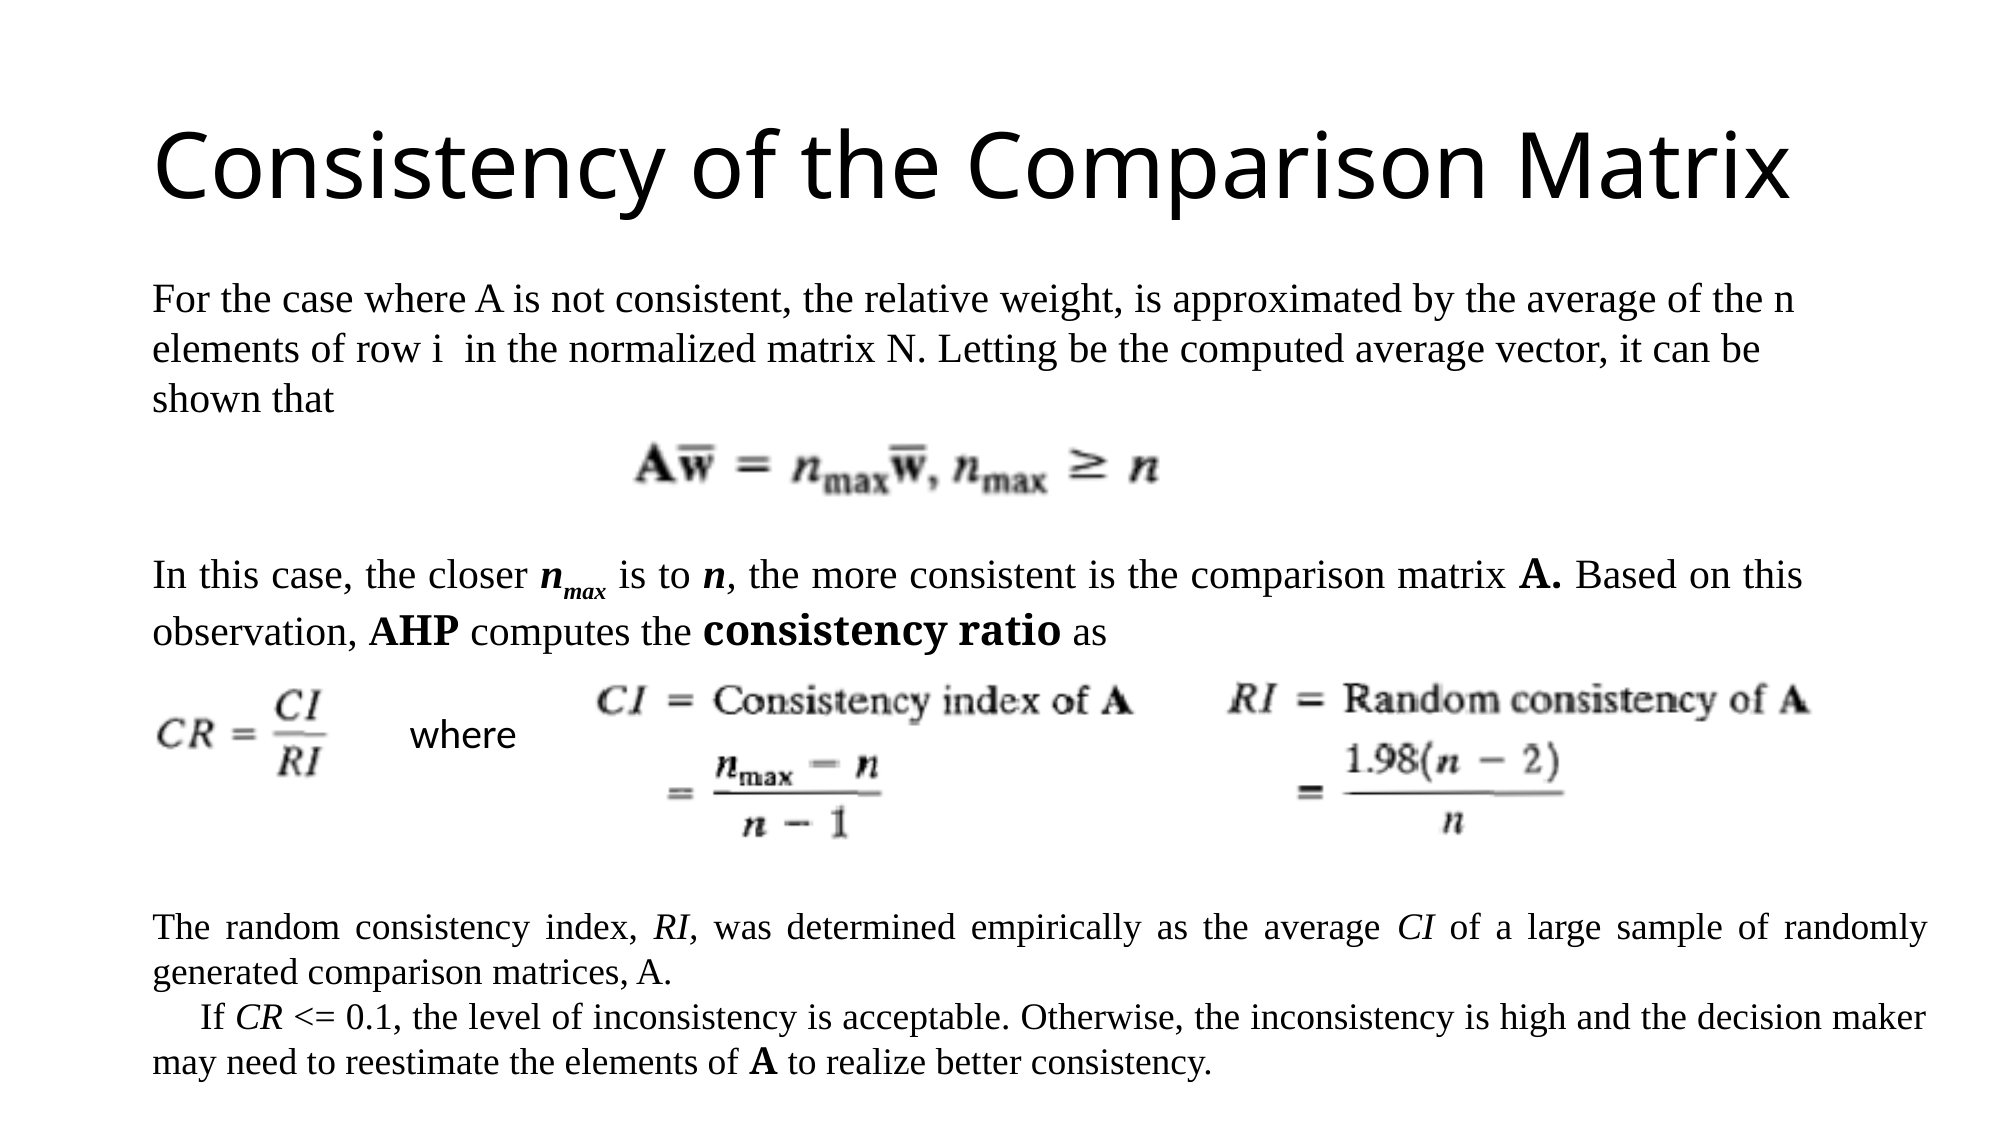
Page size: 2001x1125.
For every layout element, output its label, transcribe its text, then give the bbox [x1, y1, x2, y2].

text_box In this case, the closer nmax is to n, the more consistent is the comparison matrix A. Based on this observation, AHP computes the consistency ratio as [137, 539, 1818, 662]
title Consistency of the Comparison Matrix [137, 59, 1863, 278]
picture [119, 685, 394, 819]
text_box where [394, 699, 532, 765]
picture [586, 406, 1253, 527]
picture [583, 655, 1908, 854]
text_box The random consistency index, RI, was determined empirically as the average CI of a large sample of randomly generated comparison matrices, A. If CR <= 0.1, the level of inconsistency is acceptable. Otherwise, the inconsistency is high and the decision maker may need to reestimate the elements of A to realize better consistency. [137, 895, 1944, 1090]
